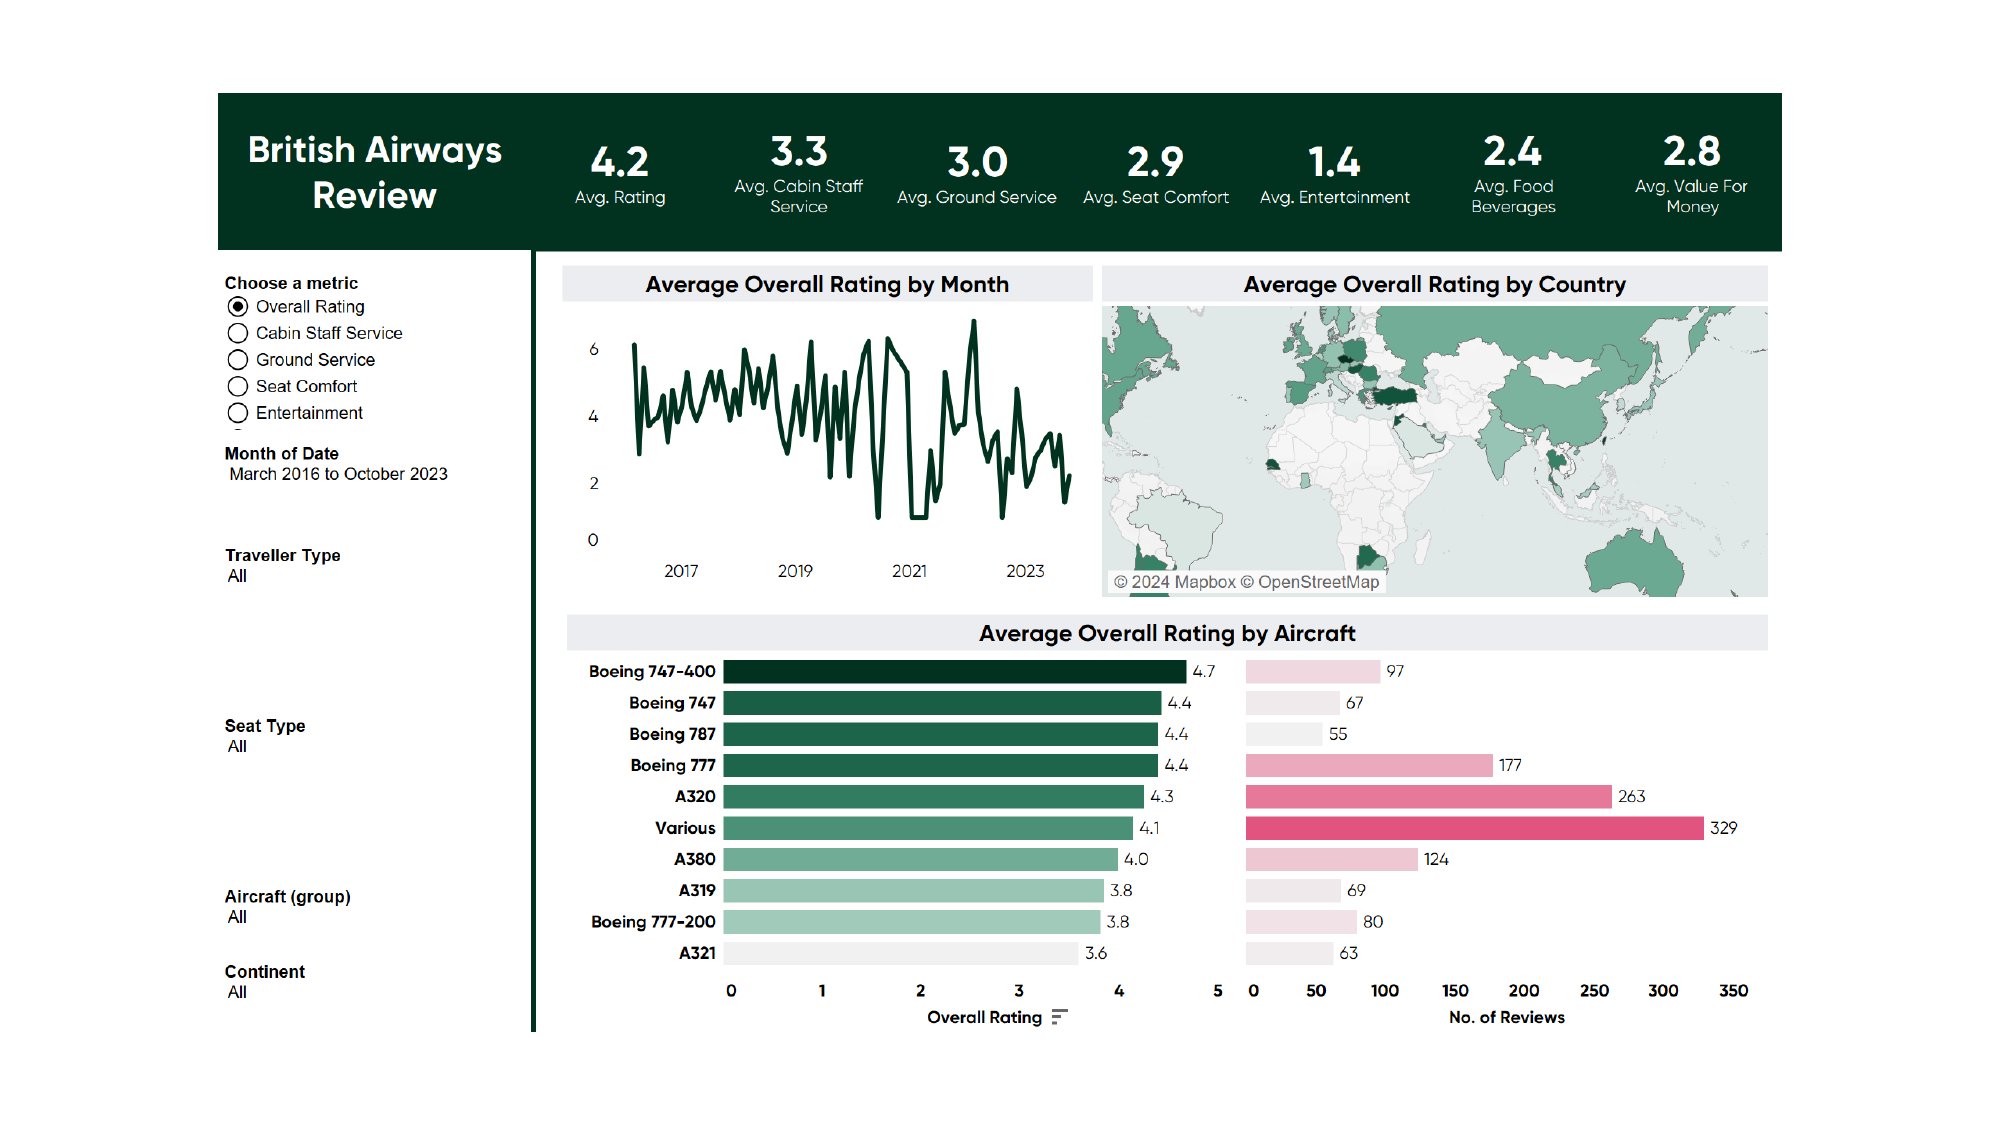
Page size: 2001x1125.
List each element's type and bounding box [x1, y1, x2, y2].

picture [218, 93, 1782, 1032]
